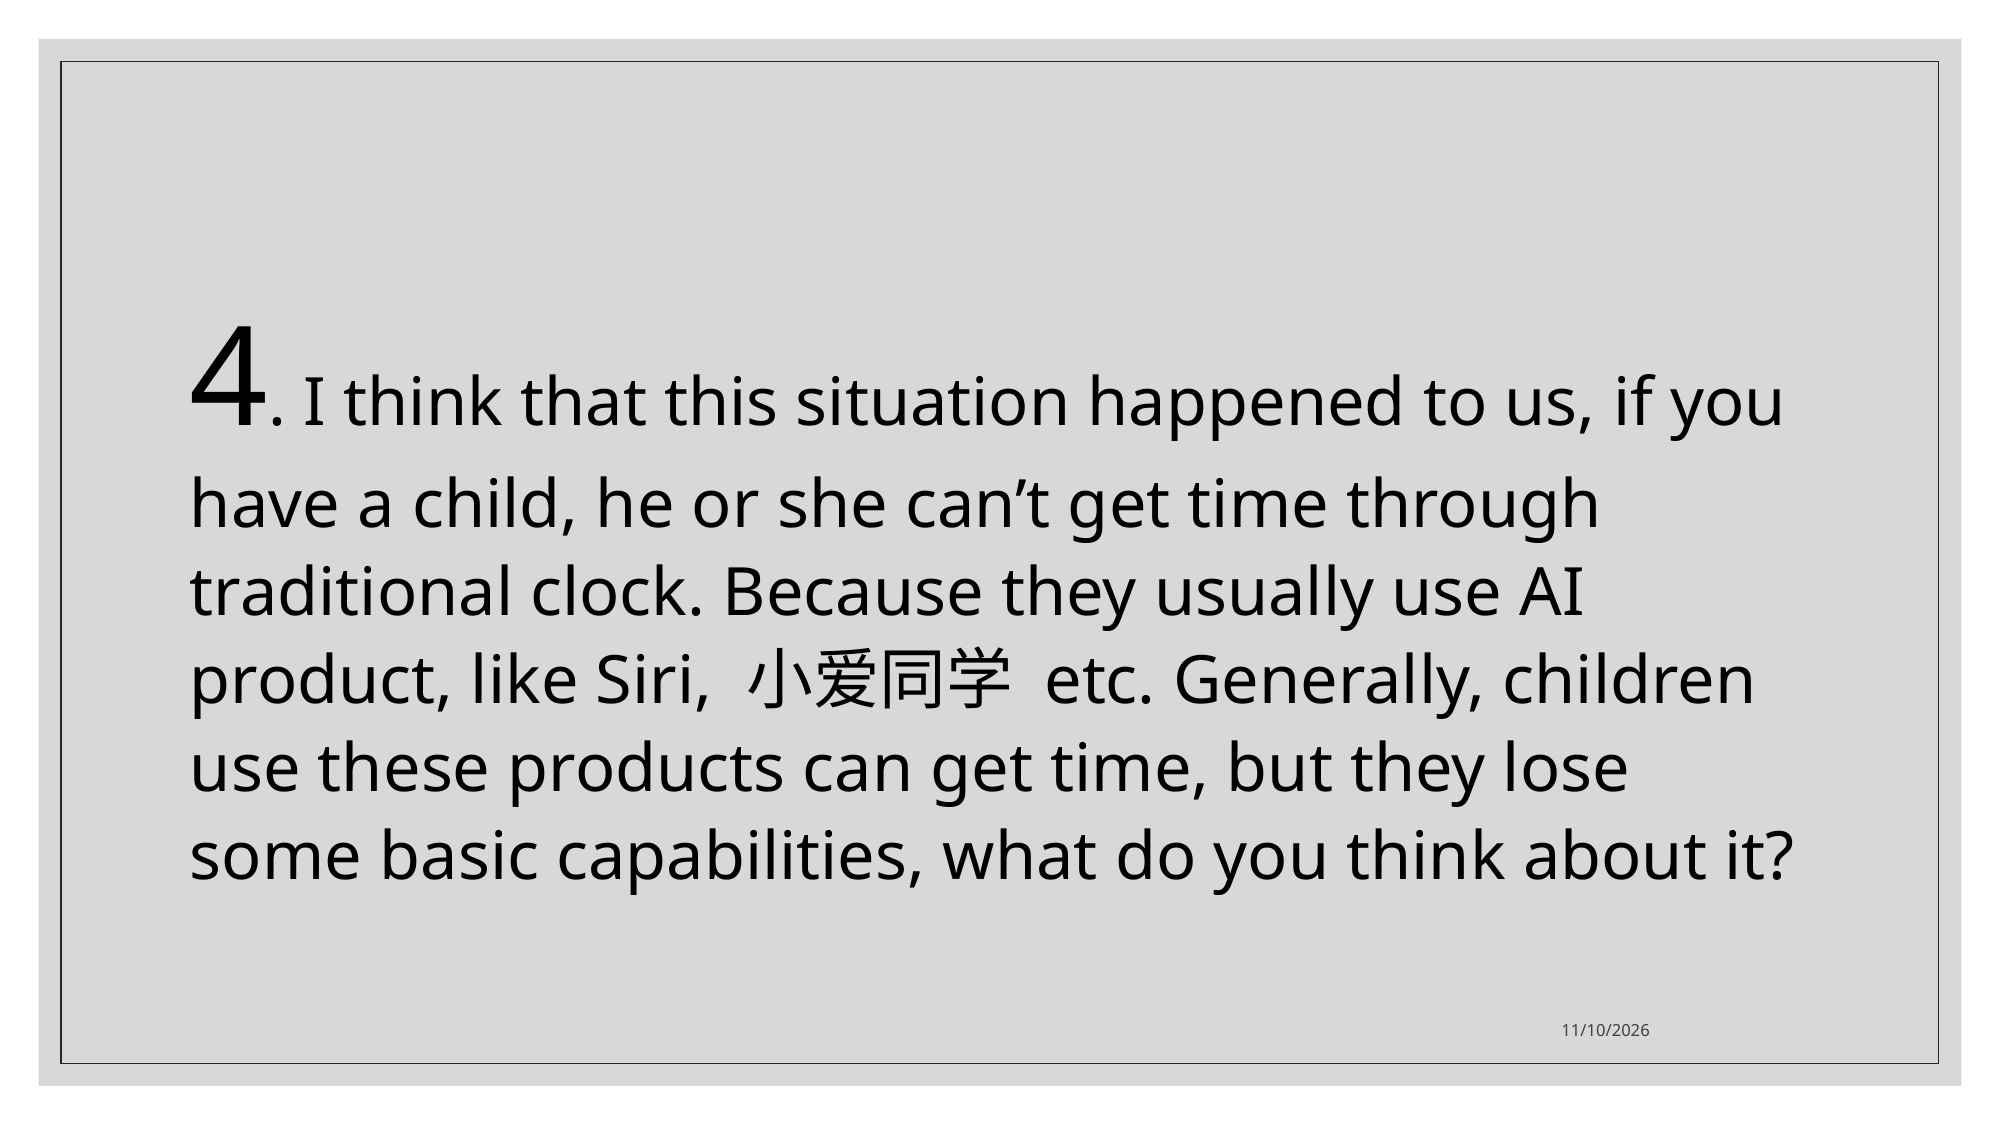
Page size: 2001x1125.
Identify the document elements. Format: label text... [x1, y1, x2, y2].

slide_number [1190, 990, 1665, 1050]
list 4. I think that this situation happened to us, if you have a child, he or she can’t get time through traditional clock. Because they usually use AI product, like Siri, 小爱同学 etc. Generally, children use these products can get time, but they lose some basic capabilities, what do you think about it? [174, 263, 1825, 977]
